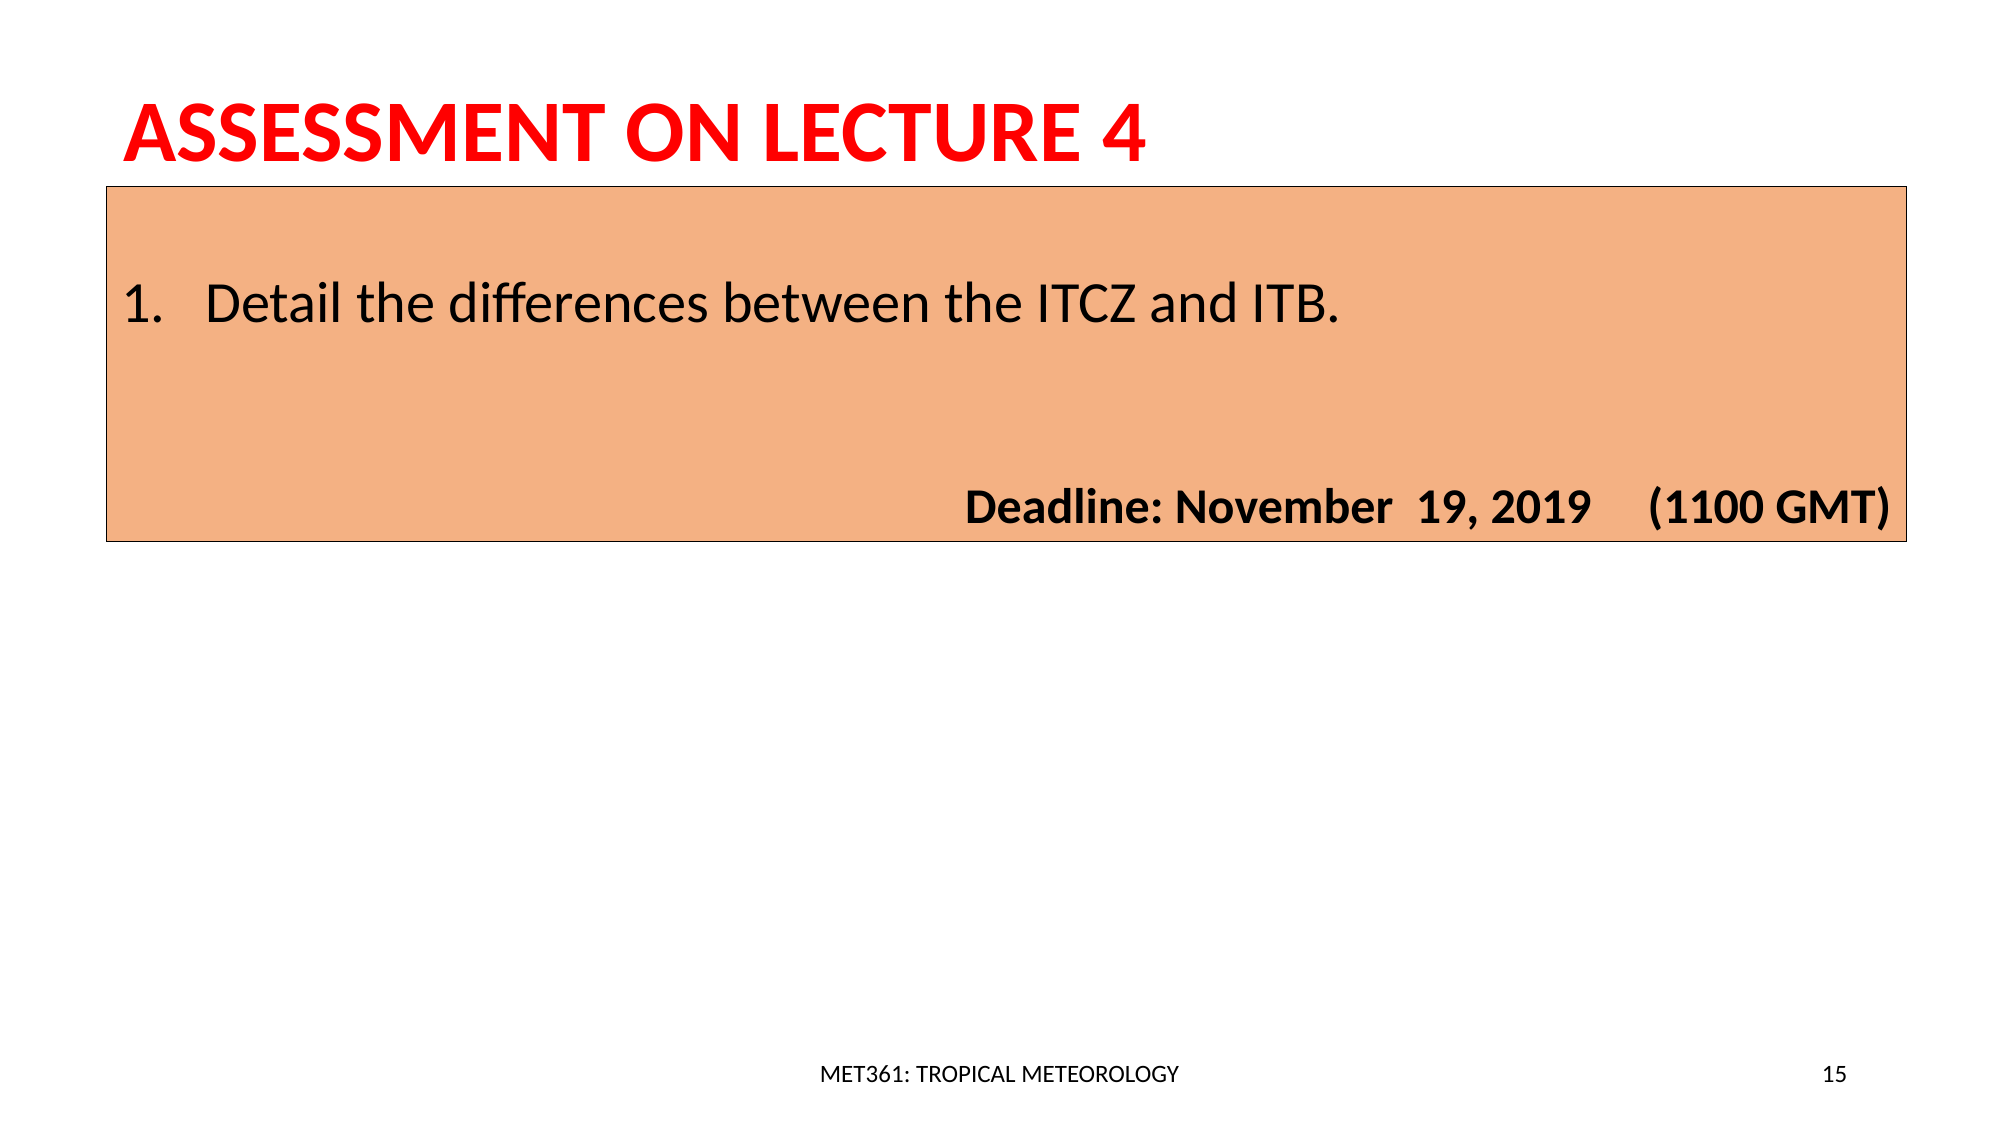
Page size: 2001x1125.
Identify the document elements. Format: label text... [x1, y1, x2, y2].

footer MET361: TROPICAL METEOROLOGY [662, 1042, 1338, 1103]
title ASSESSMENT ON LECTURE 4 [108, 78, 1459, 186]
text_box Detail the differences between the ITCZ and ITB. Deadline: November 19, 2019 (1100 GMT) [106, 186, 1907, 542]
slide_number 15 [1412, 1042, 1863, 1103]
